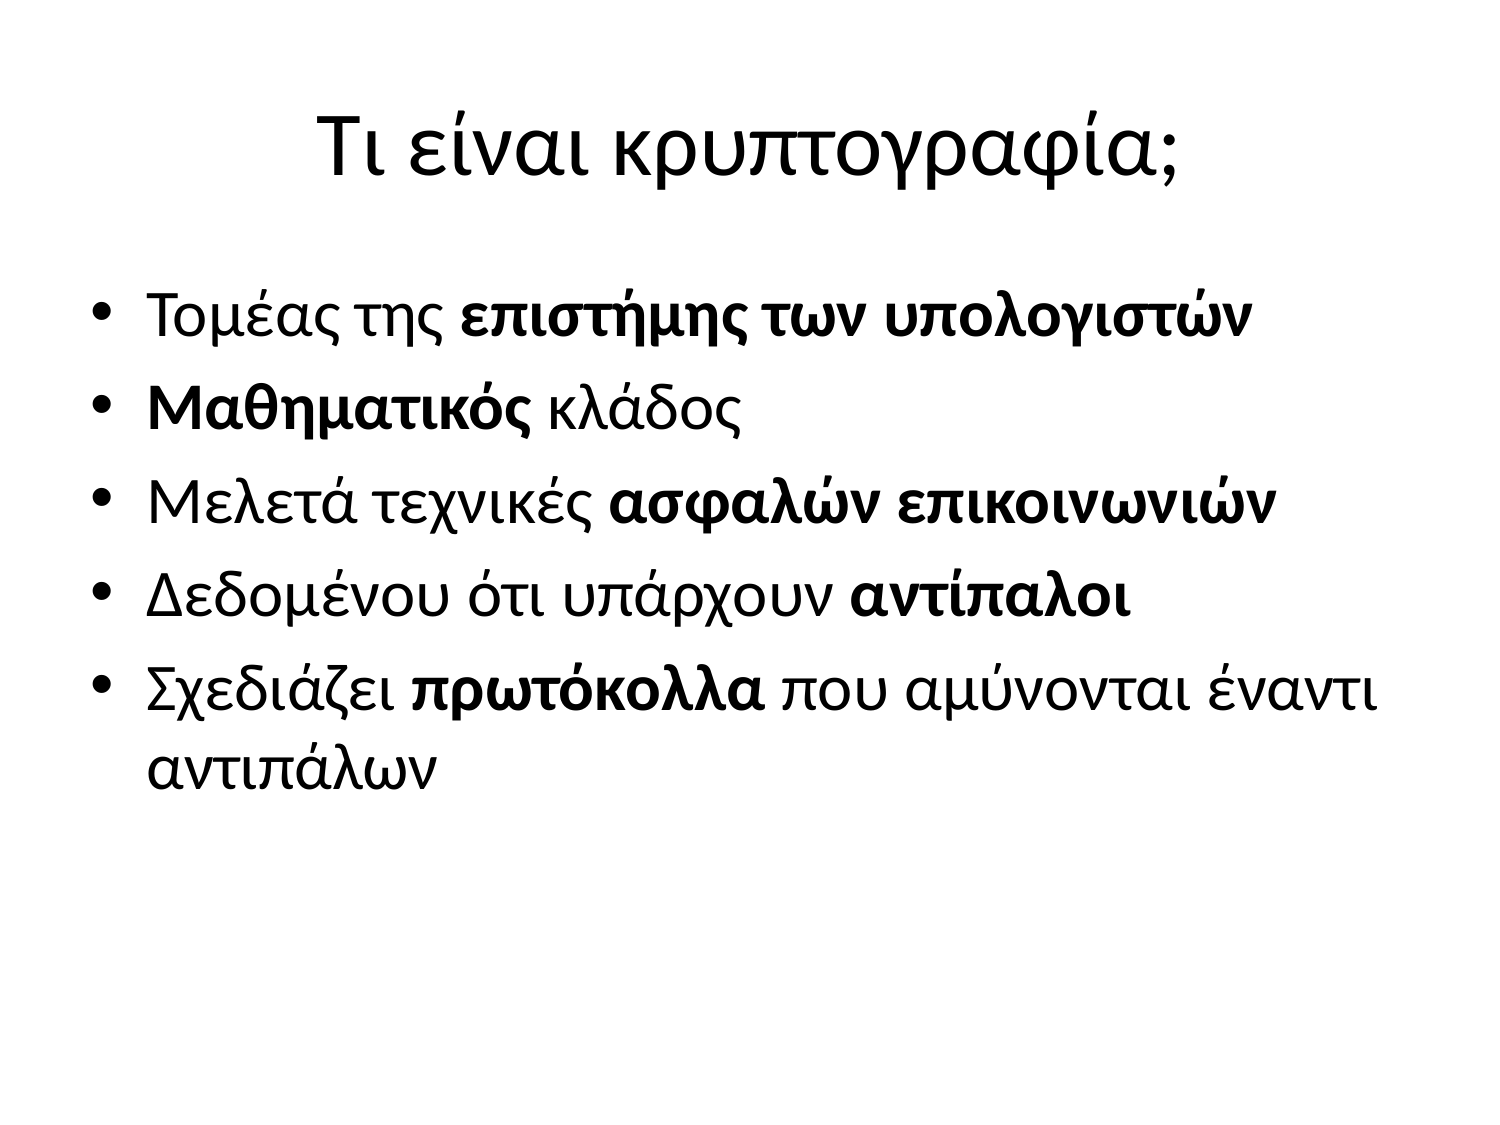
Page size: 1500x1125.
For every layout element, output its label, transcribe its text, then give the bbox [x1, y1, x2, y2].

list Τομέας της επιστήμης των υπολογιστών Μαθηματικός κλάδος Μελετά τεχνικές ασφαλών επικοινωνιών Δεδομένου ότι υπάρχουν αντίπαλοι Σχεδιάζει πρωτόκολλα που αμύνονται έναντι αντιπάλων [75, 262, 1425, 1005]
title Τι είναι κρυπτογραφία; [75, 45, 1425, 233]
